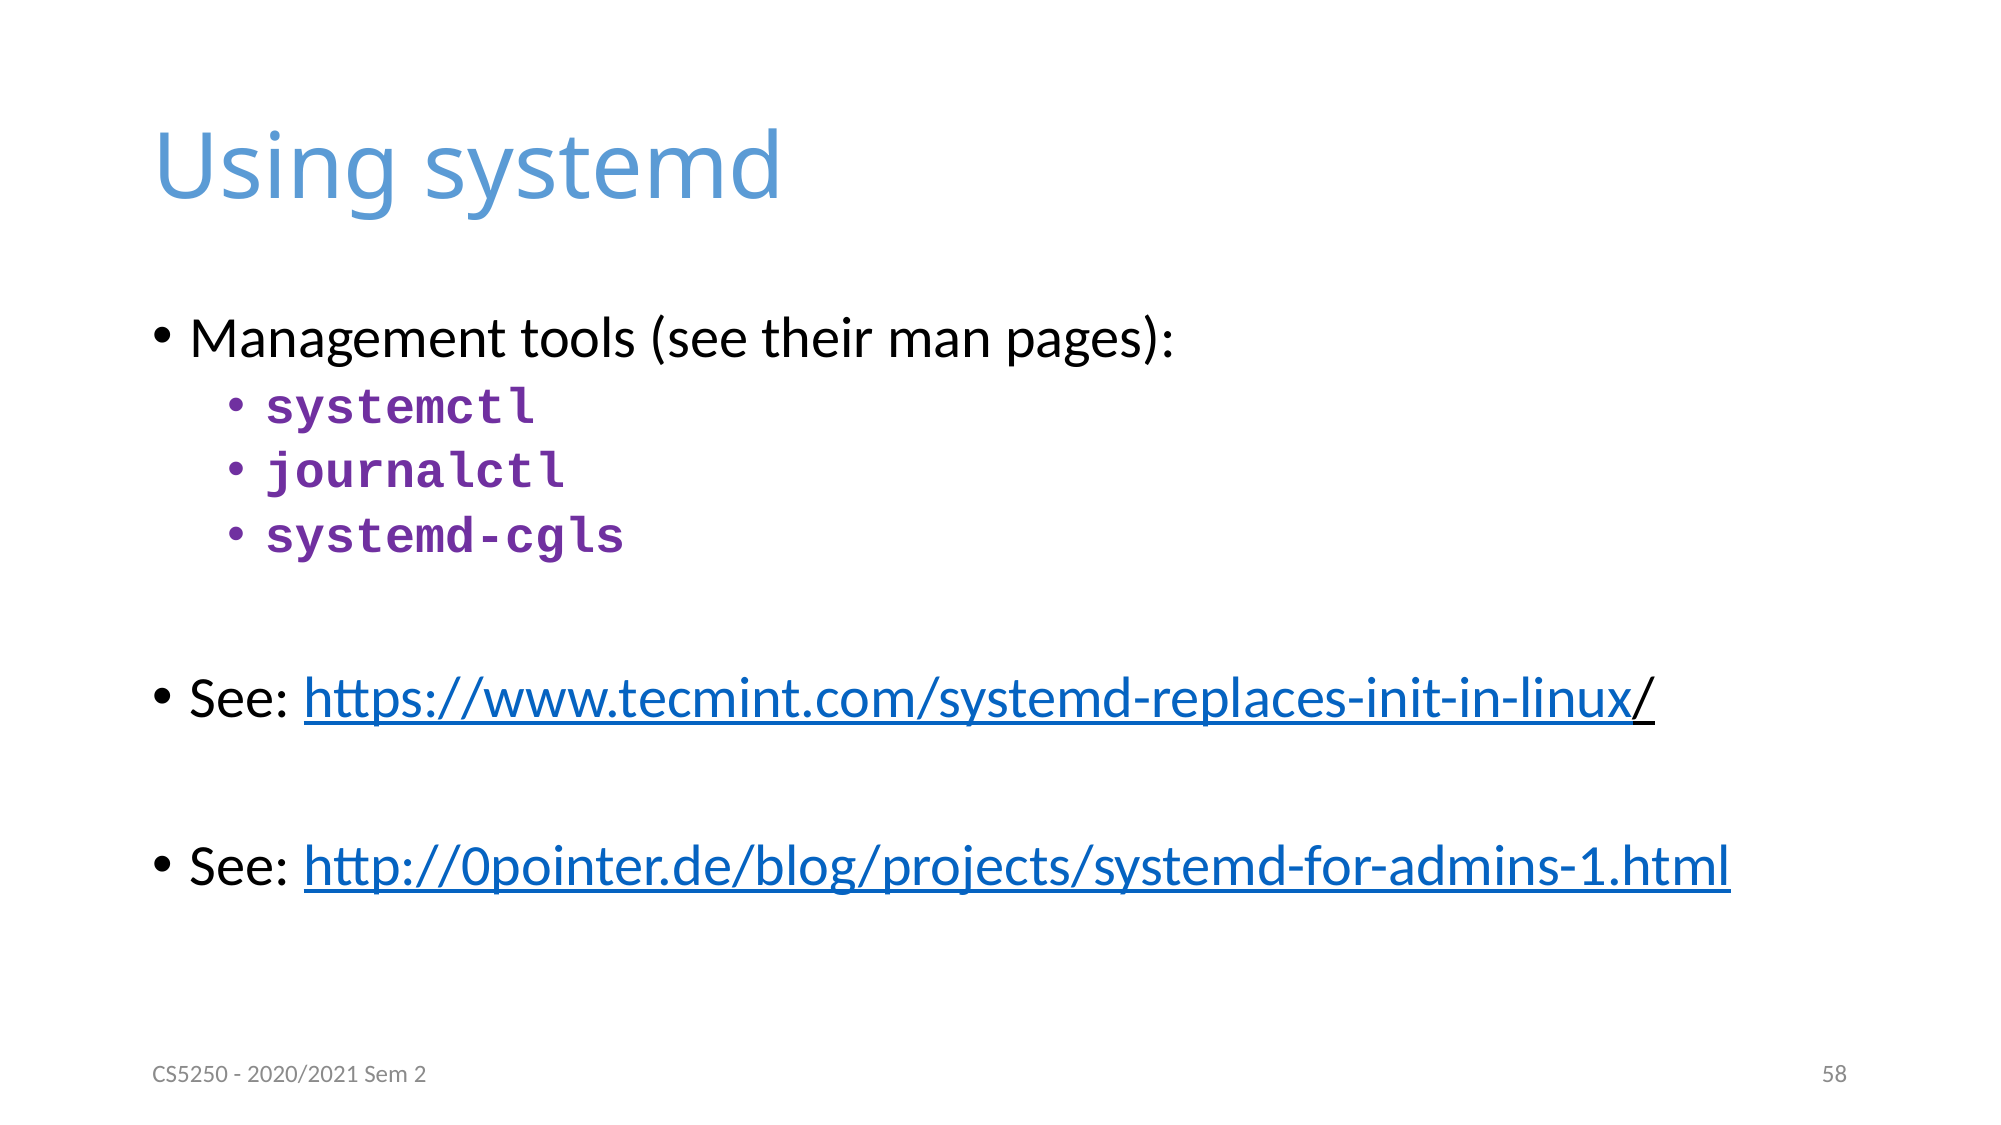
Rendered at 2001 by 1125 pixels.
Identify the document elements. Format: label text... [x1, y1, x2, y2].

title Using systemd [137, 59, 1863, 278]
slide_number CS5250 - 2020/2021 Sem 2 [137, 1042, 588, 1103]
slide_number 58 [1412, 1042, 1863, 1103]
list Management tools (see their man pages): systemctl journalctl systemd-cgls See: https://www.tecmint.com/systemd-replaces-init-in-linux/ See: http://0pointer.de/blog/projects/systemd-for-admins-1.html [137, 299, 1863, 1014]
